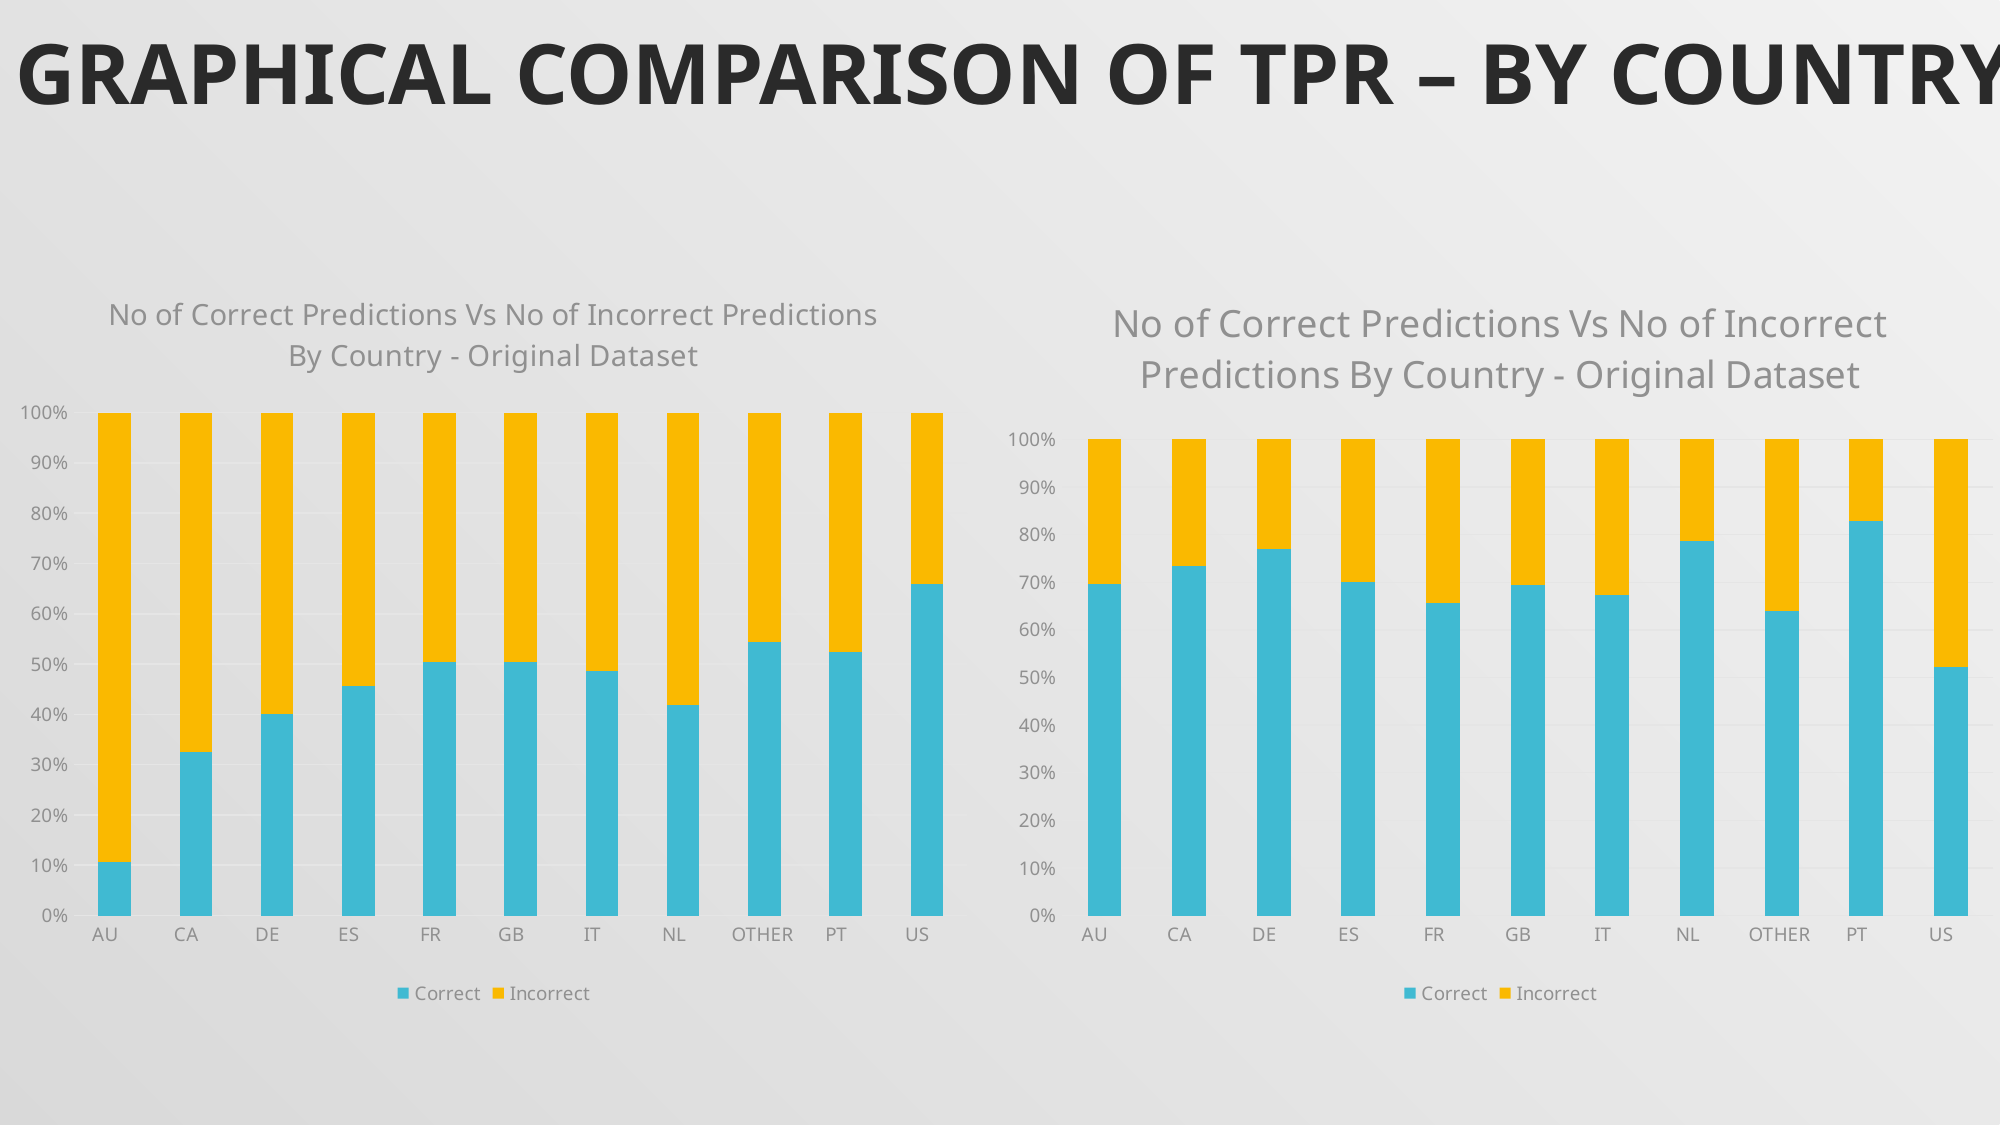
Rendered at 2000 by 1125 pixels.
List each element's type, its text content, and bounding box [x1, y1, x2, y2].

title Graphical COMPARISON OF TPR – BY Country [0, 0, 2000, 130]
chart [0, 262, 2000, 1013]
